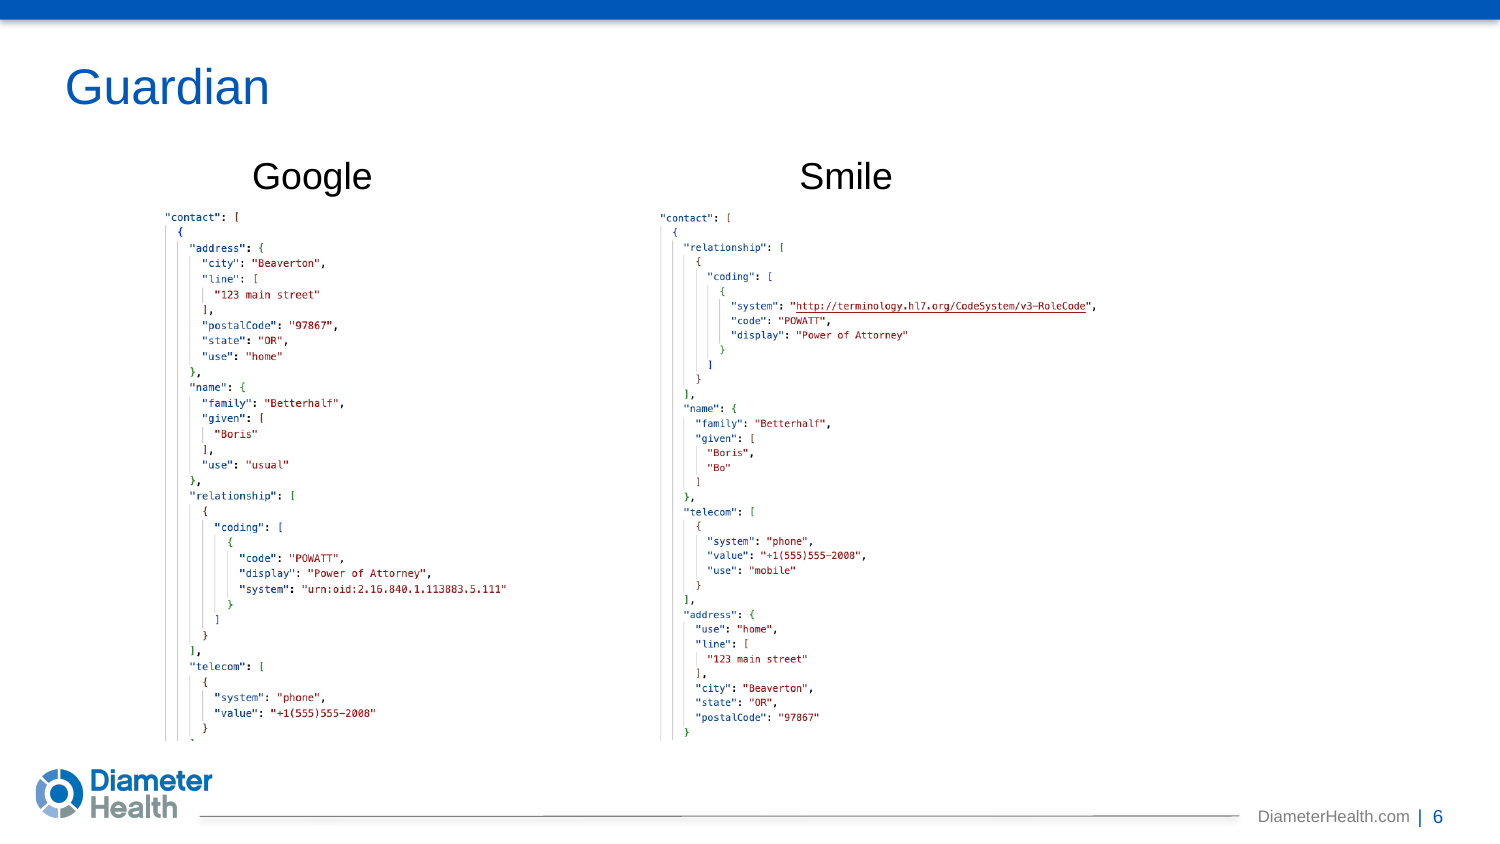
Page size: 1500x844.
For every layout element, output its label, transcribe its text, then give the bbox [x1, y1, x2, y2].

text_box Smile [784, 144, 908, 205]
picture [160, 209, 515, 742]
list Guardian [50, 46, 1456, 121]
picture [656, 209, 1101, 742]
text_box Google [237, 144, 388, 205]
